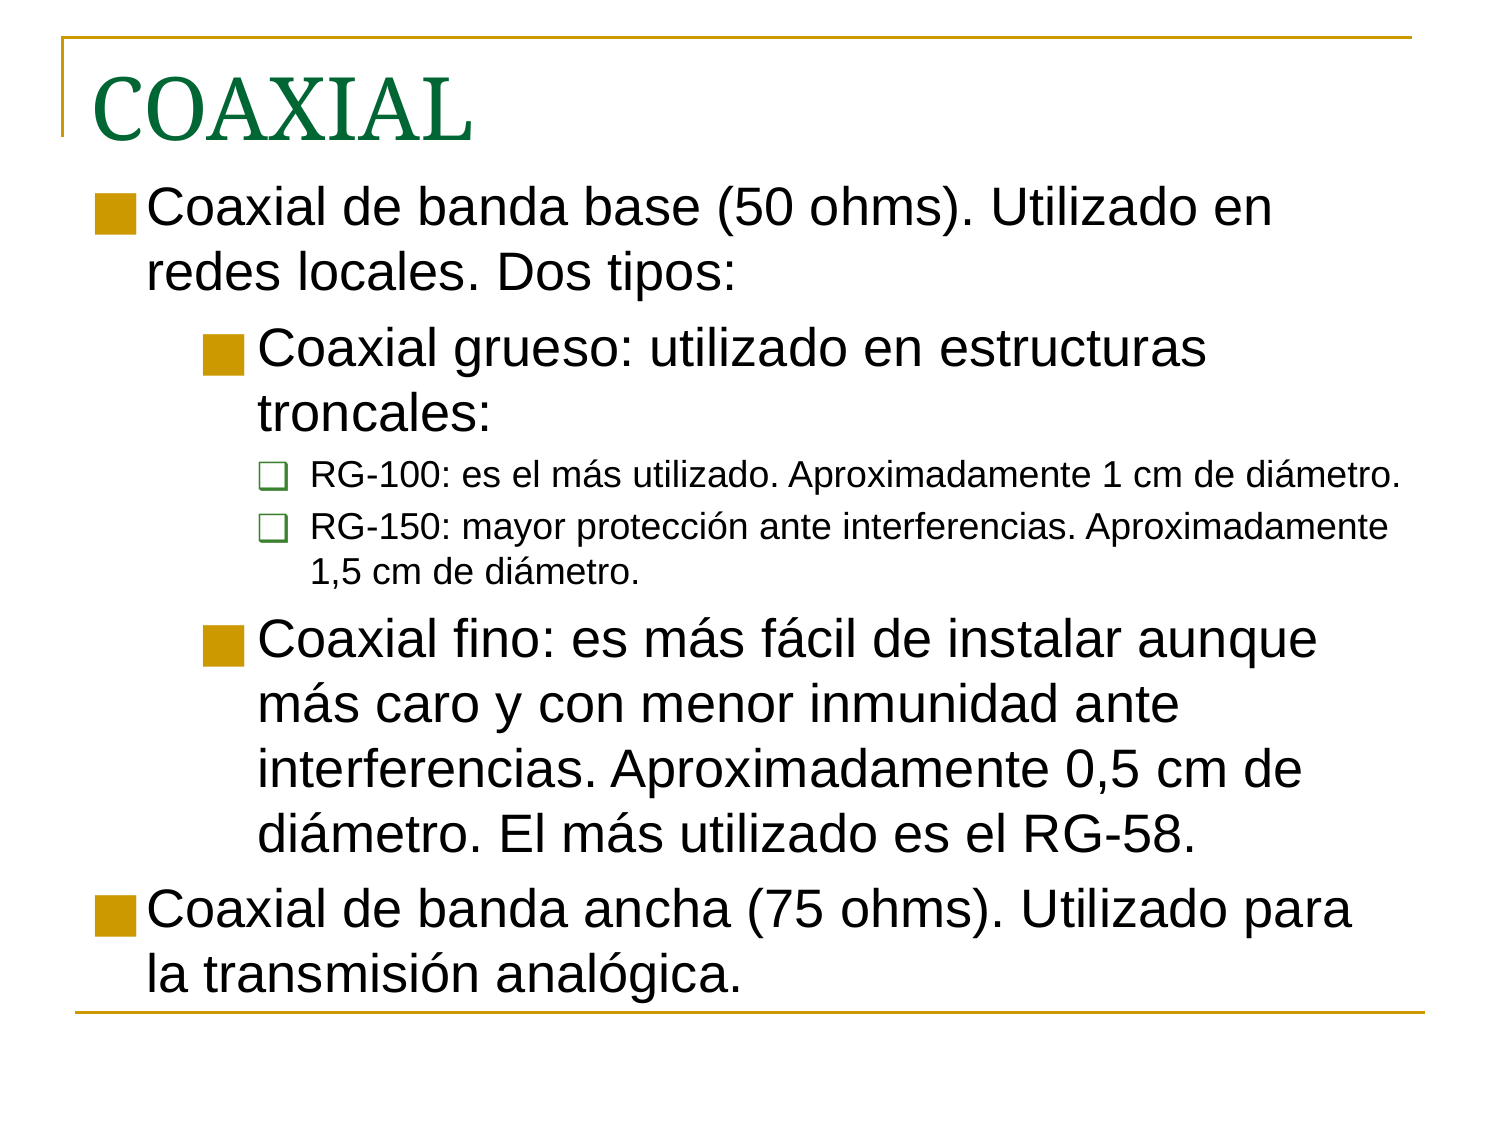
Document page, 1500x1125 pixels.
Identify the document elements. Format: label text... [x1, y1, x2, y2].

title COAXIAL [75, 45, 1425, 164]
list Coaxial de banda base (50 ohms). Utilizado en redes locales. Dos tipos: Coaxial grueso: utilizado en estructuras troncales: RG-100: es el más utilizado. Aproximadamente 1 cm de diámetro. RG-150: mayor protección ante interferencias. Aproximadamente 1,5 cm de diámetro. Coaxial fino: es más fácil de instalar aunque más caro y con menor inmunidad ante interferencias. Aproximadamente 0,5 cm de diámetro. El más utilizado es el RG-58. Coaxial de banda ancha (75 ohms). Utilizado para la transmisión analógica. [75, 164, 1425, 908]
